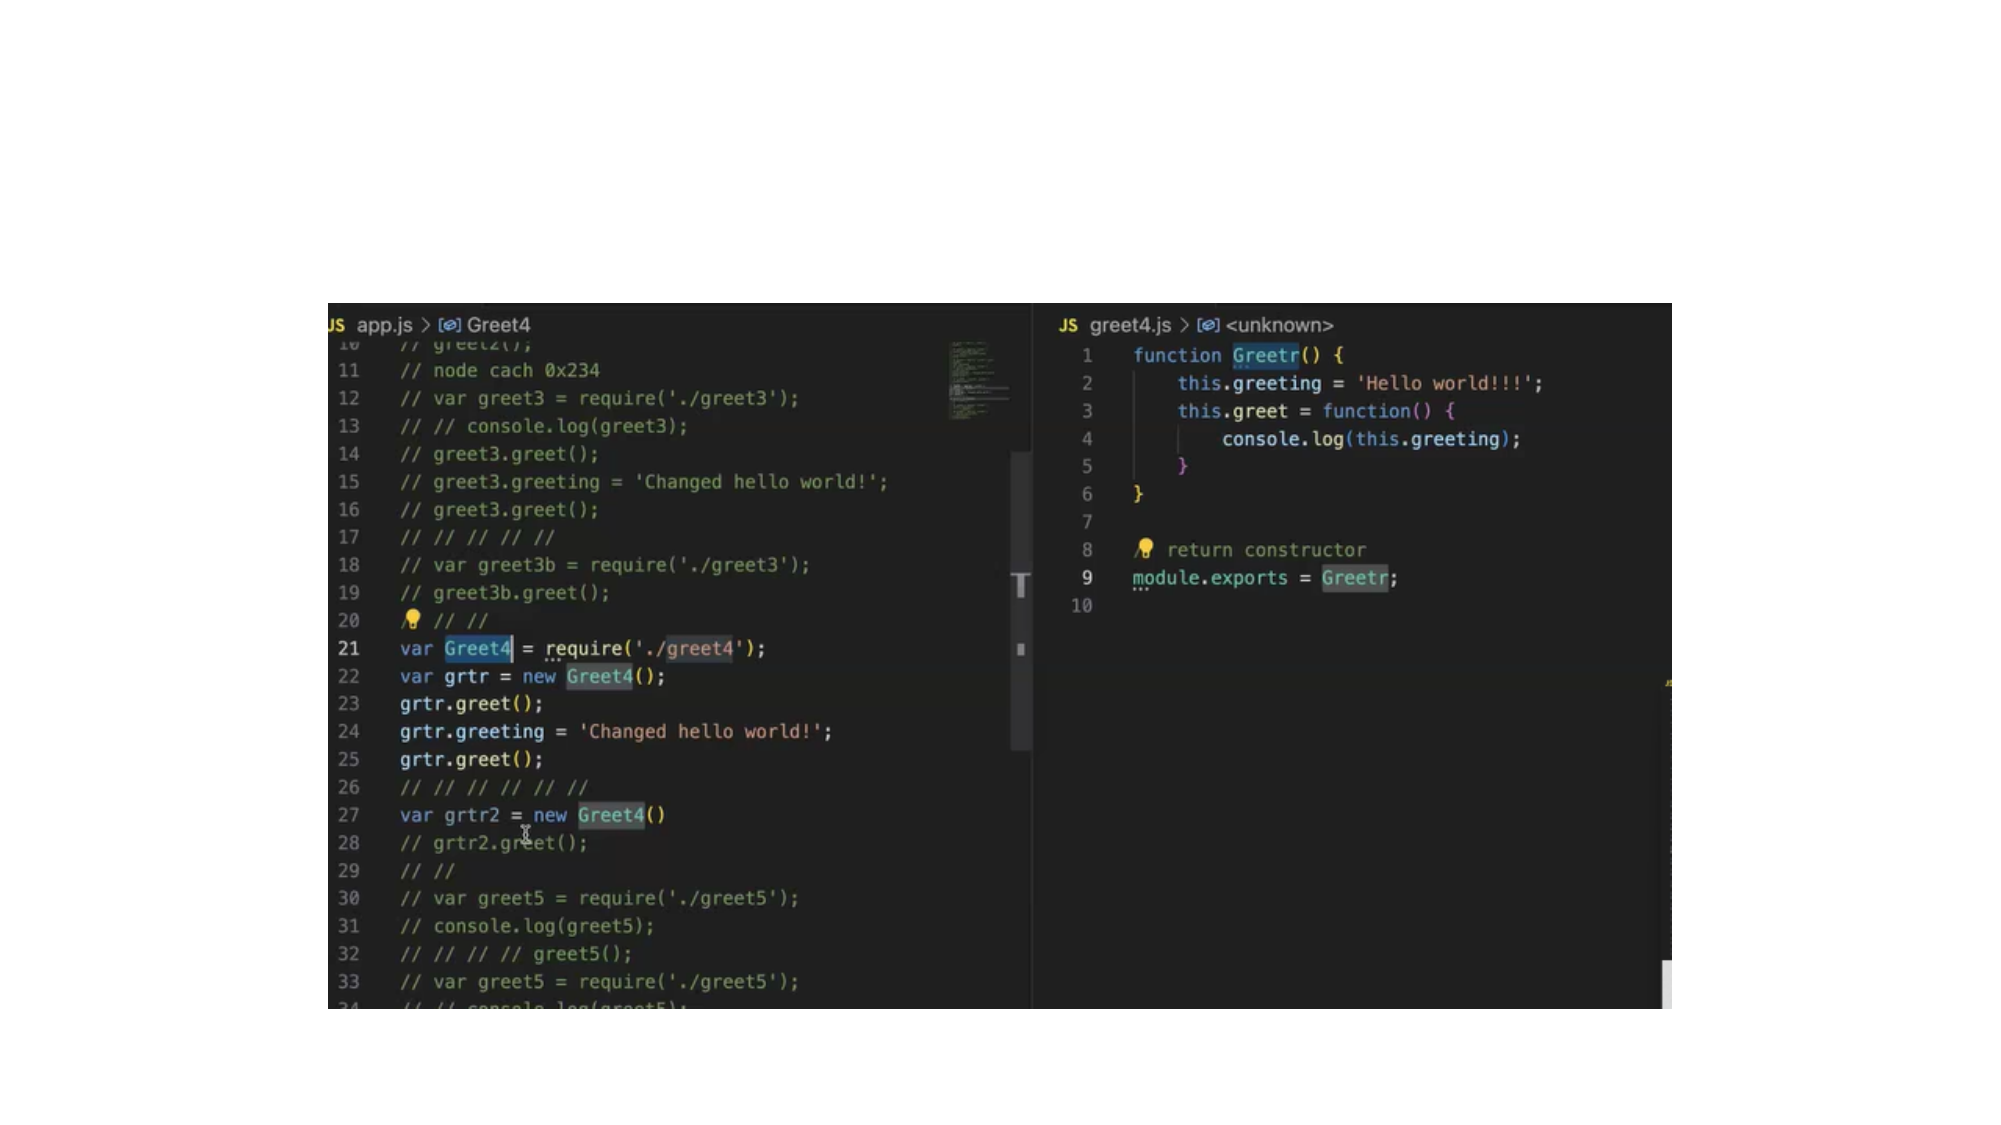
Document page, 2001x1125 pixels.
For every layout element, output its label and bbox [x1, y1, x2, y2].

list [328, 303, 1672, 1009]
